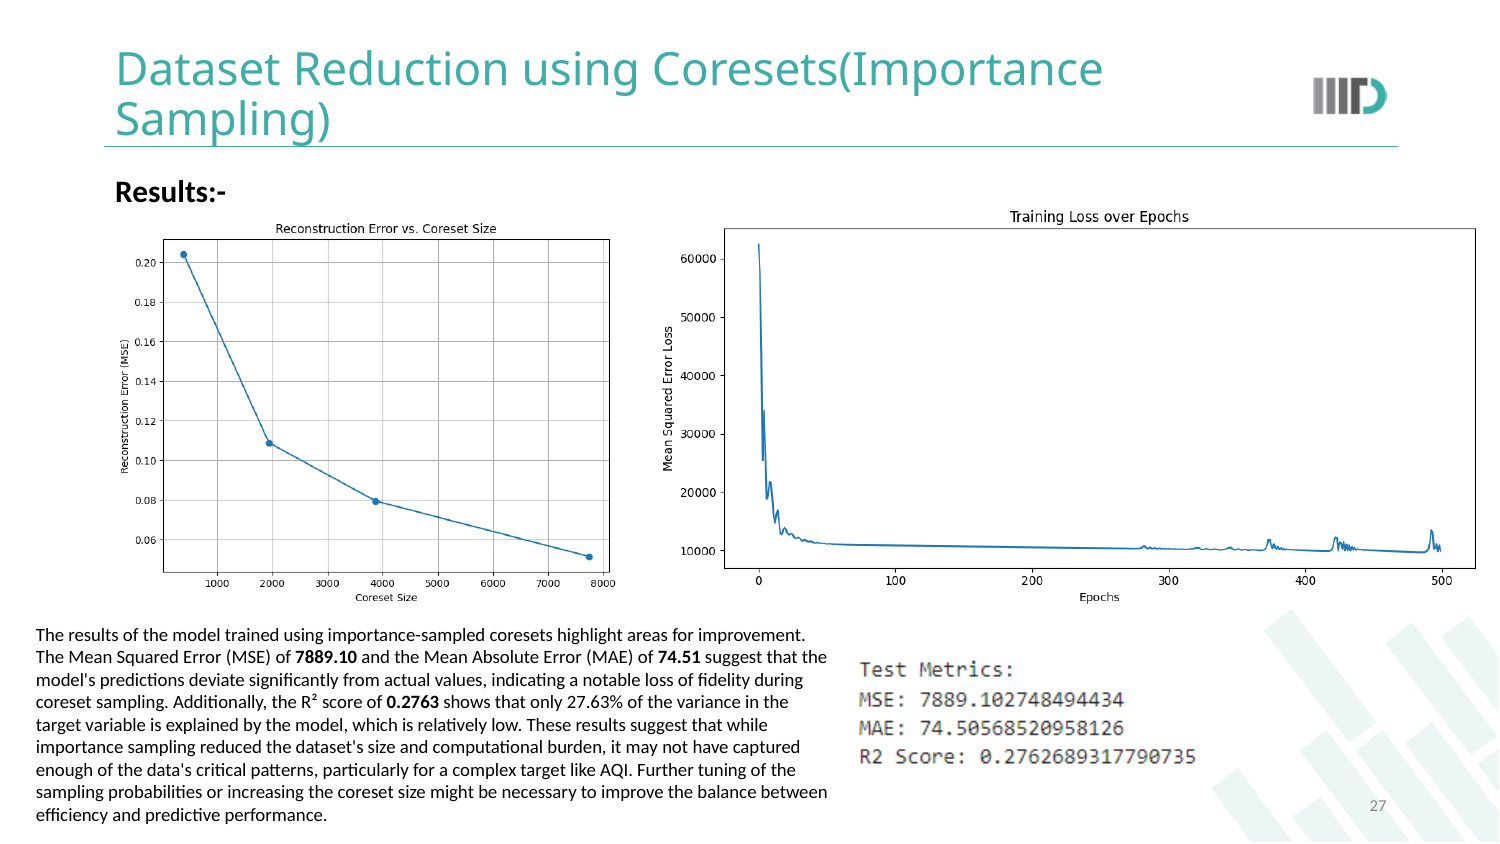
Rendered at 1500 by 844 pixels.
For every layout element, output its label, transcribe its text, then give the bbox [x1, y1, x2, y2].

text_box The results of the model trained using importance-sampled coresets highlight areas for improvement. The Mean Squared Error (MSE) of 7889.10 and the Mean Absolute Error (MAE) of 74.51 suggest that the model's predictions deviate significantly from actual values, indicating a notable loss of fidelity during coreset sampling. Additionally, the R² score of 0.2763 shows that only 27.63% of the variance in the target variable is explained by the model, which is relatively low. These results suggest that while importance sampling reduced the dataset's size and computational burden, it may not have captured enough of the data's critical patterns, particularly for a complex target like AQI. Further tuning of the sampling probabilities or increasing the coreset size might be necessary to improve the balance between efficiency and predictive performance. [20, 607, 845, 821]
list Results:- [103, 169, 1398, 219]
picture [1299, 68, 1398, 124]
slide_number 27 [1060, 782, 1398, 827]
title Dataset Reduction using Coresets(Importance Sampling) [103, 45, 1267, 147]
list Results:- [845, 613, 1398, 761]
picture [93, 203, 1500, 844]
